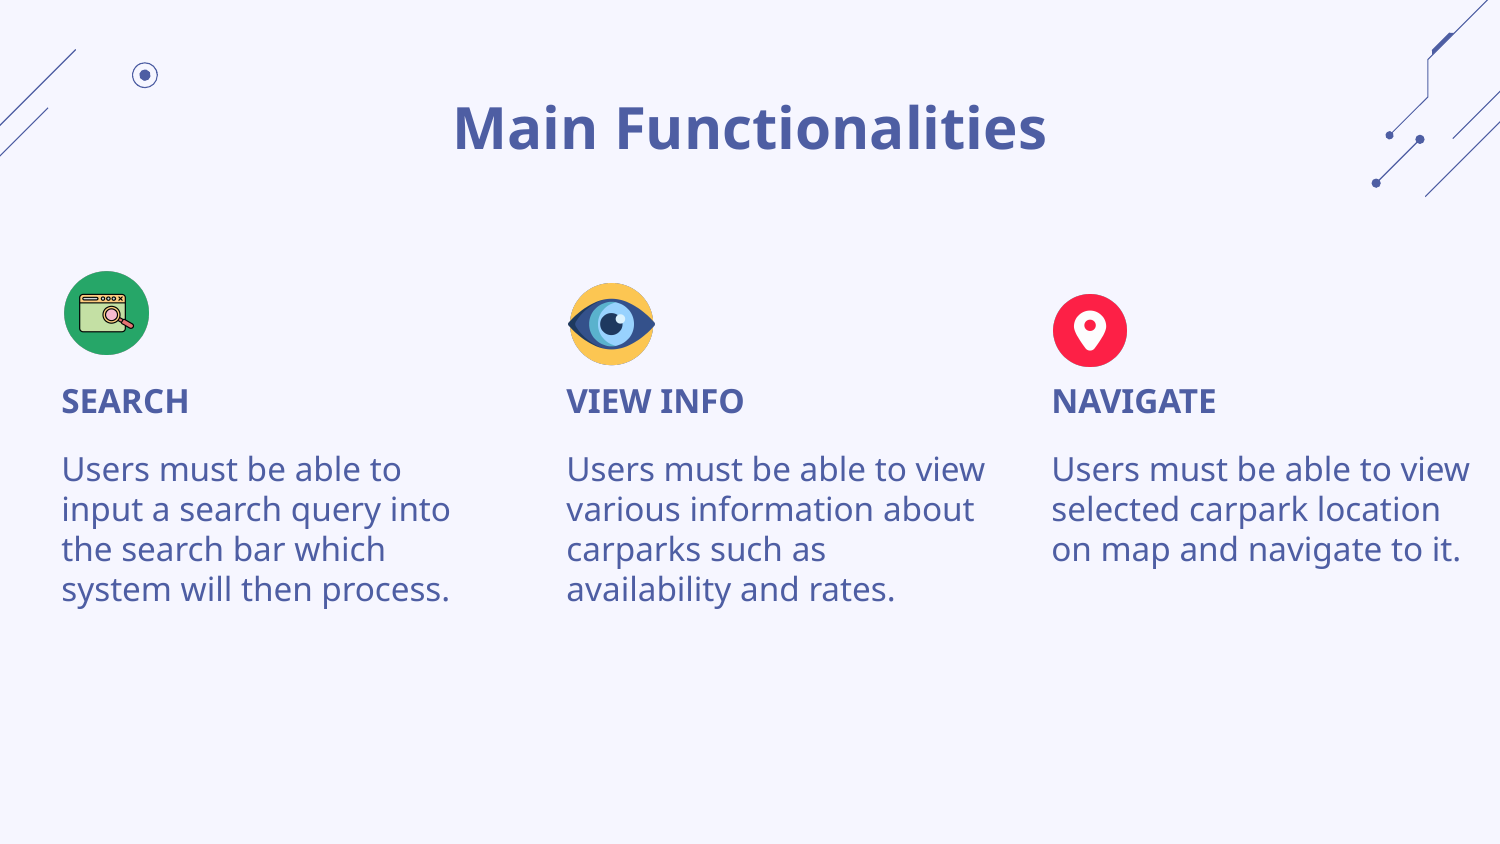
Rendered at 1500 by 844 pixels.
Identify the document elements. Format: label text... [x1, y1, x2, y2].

title Main Functionalities [128, 91, 1372, 177]
subtitle SEARCH [46, 379, 426, 436]
picture [1053, 294, 1127, 368]
subtitle VIEW INFO [551, 379, 931, 436]
picture [63, 269, 150, 357]
picture [568, 280, 655, 368]
subtitle Users must be able to input a search query into the search bar which system will then process. [46, 448, 494, 574]
subtitle Users must be able to view various information about carparks such as availability and rates. [551, 448, 1015, 574]
subtitle Users must be able to view selected carpark location on map and navigate to it. [1036, 448, 1500, 574]
subtitle NAVIGATE [1036, 379, 1416, 436]
